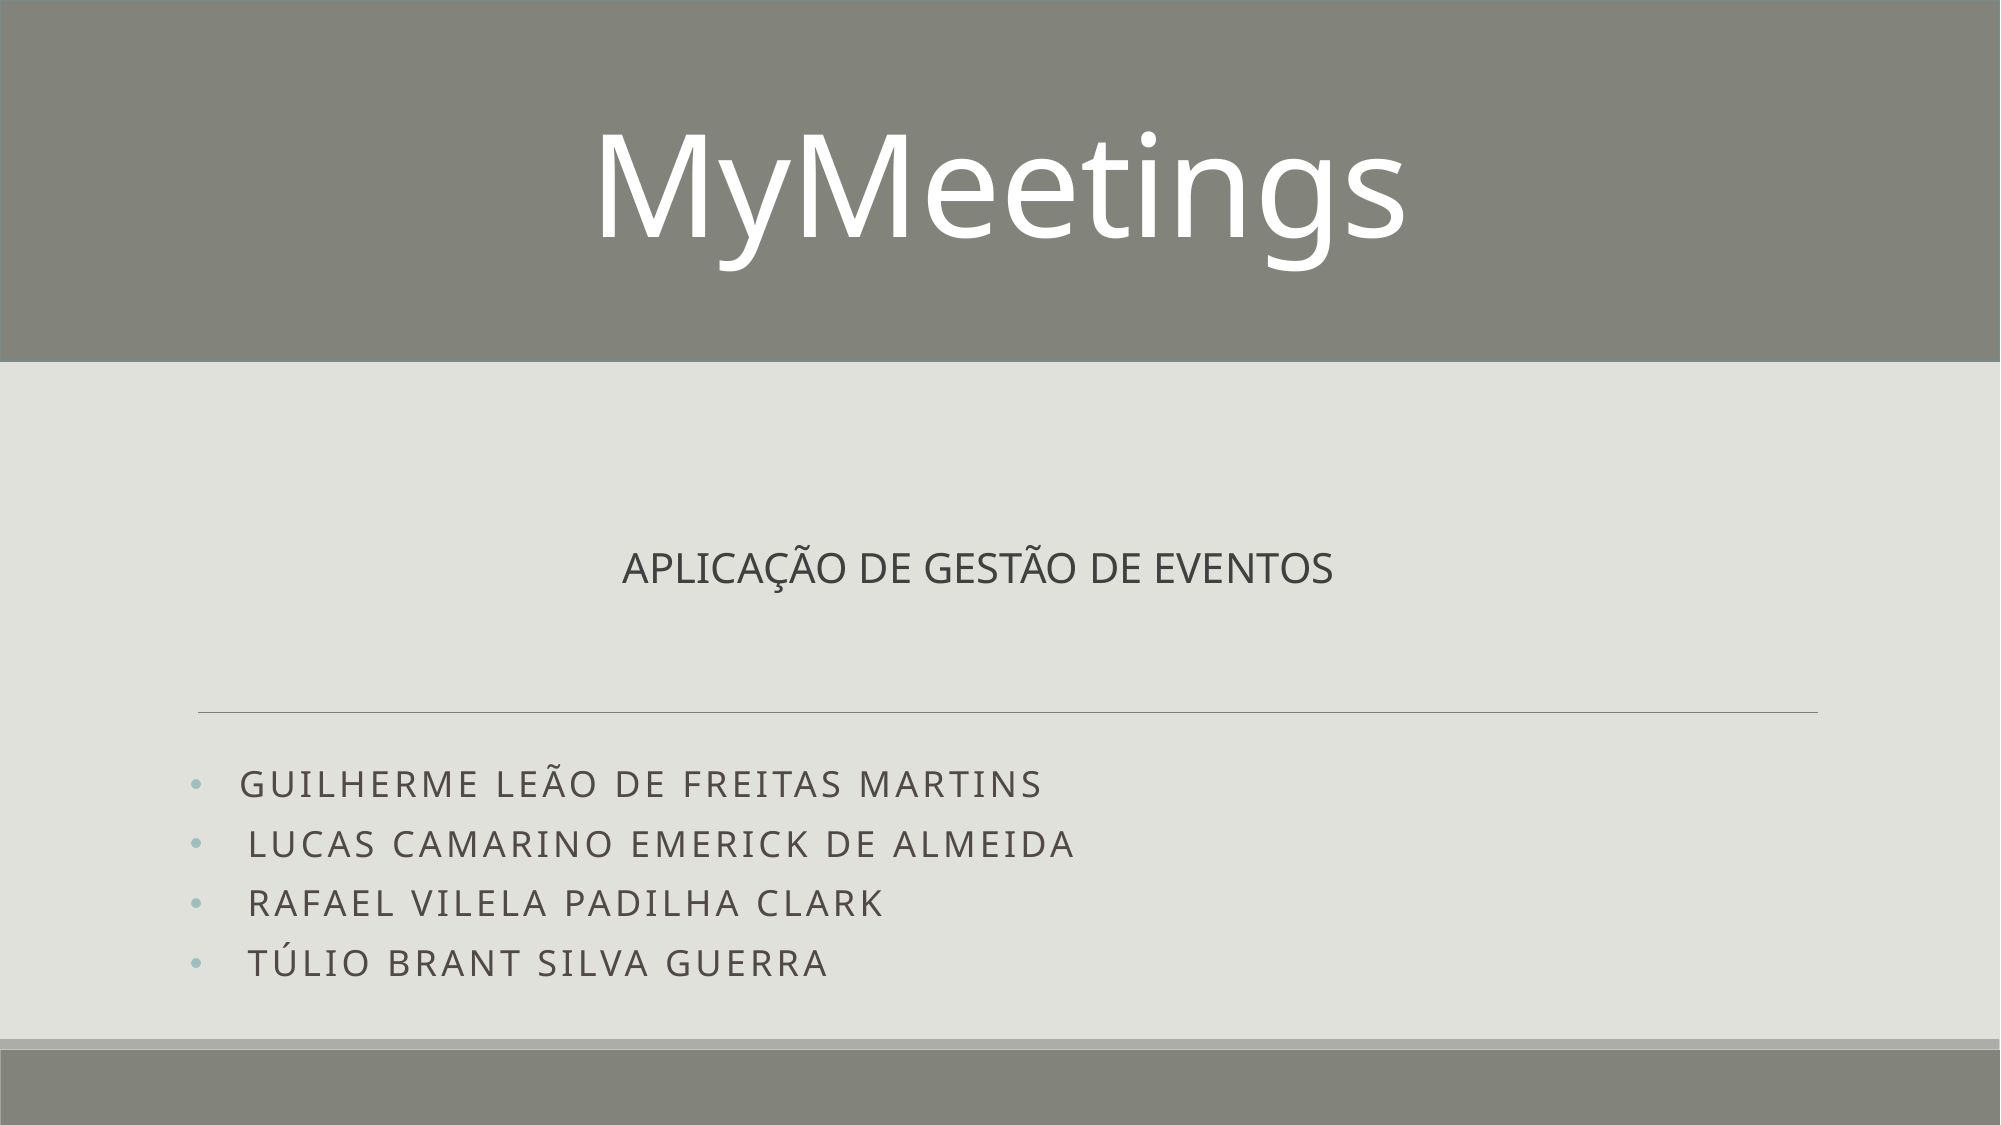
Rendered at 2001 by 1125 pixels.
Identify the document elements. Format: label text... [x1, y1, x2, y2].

text_box APLICAÇÃO DE GESTÃO DE EVENTOS [192, 533, 1765, 599]
title MyMeetings [249, 111, 1750, 275]
subtitle Guilherme Leão de Freitas Martins Lucas Camarino emerick de almeida RaFAEL VILELA PADILHA CLARK Túlio Brant silva guerra [174, 758, 1825, 994]
text_box [0, 0, 2000, 362]
